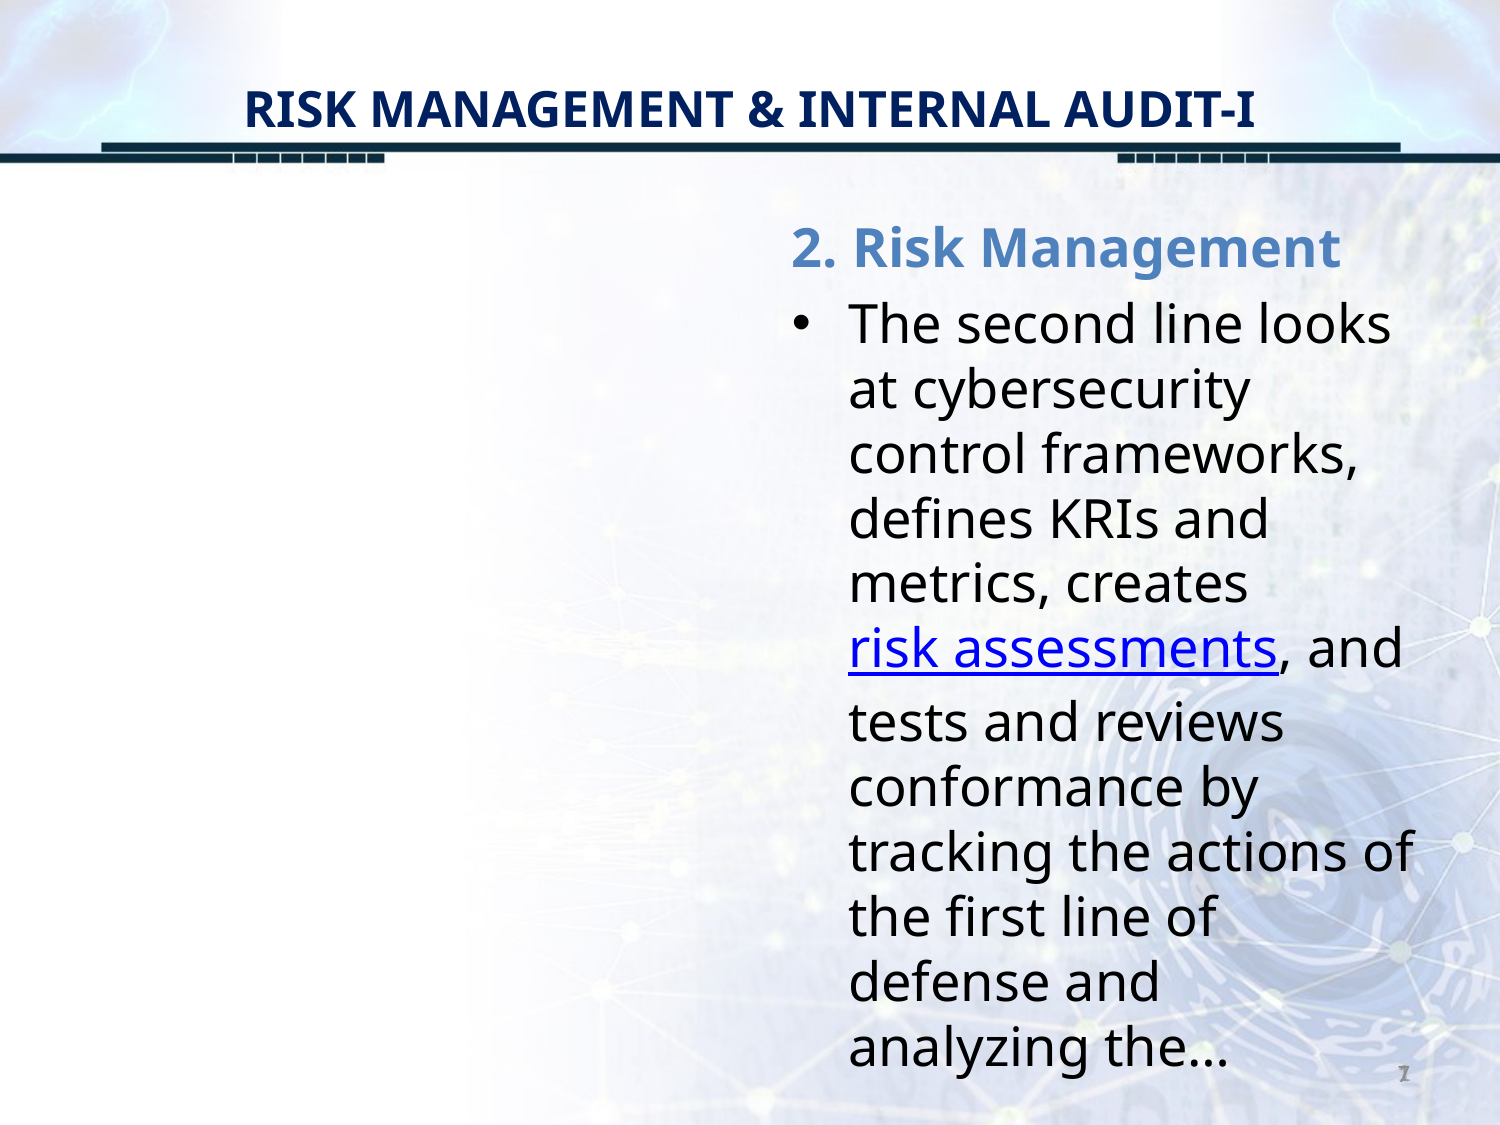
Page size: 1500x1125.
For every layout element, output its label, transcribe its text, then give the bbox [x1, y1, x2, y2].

picture [0, 0, 1500, 1125]
list 2. Risk Management The second line looks at cybersecurity control frameworks, defines KRIs and metrics, creates risk assessments, and tests and reviews conformance by tracking the actions of the first line of defense and analyzing the… [776, 205, 1432, 1023]
slide_number 7 [1074, 1042, 1425, 1103]
title RISK MANAGEMENT & INTERNAL AUDIT-I [75, 34, 1425, 182]
